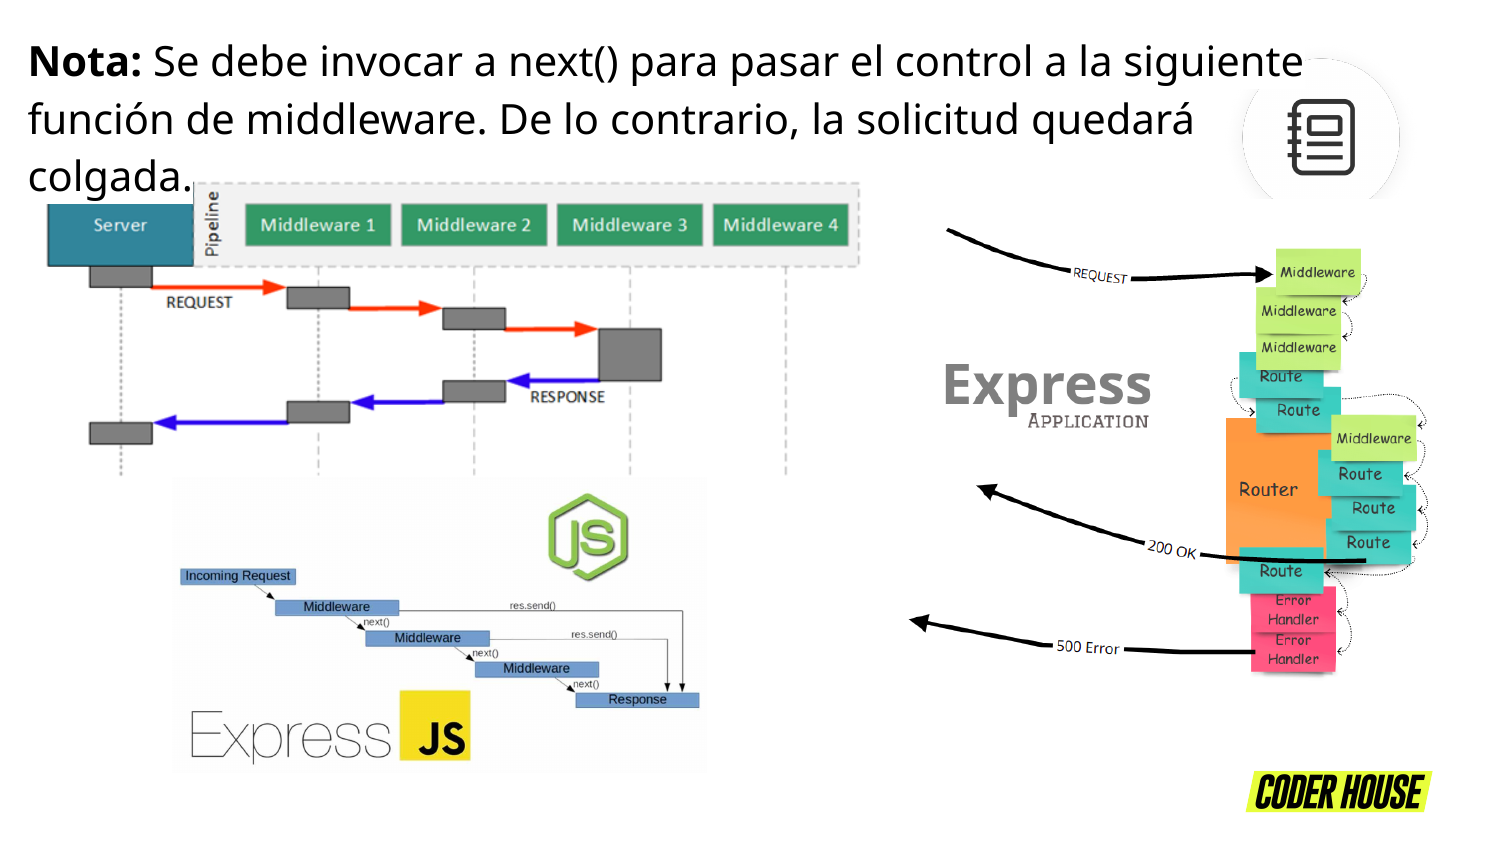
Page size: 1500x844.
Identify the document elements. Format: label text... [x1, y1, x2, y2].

picture [1241, 764, 1437, 819]
text_box Nota: Se debe invocar a next() para pasar el control a la siguiente función de middleware. De lo contrario, la solicitud quedará colgada. [12, 12, 1379, 154]
picture [44, 180, 863, 774]
picture [869, 39, 1437, 693]
